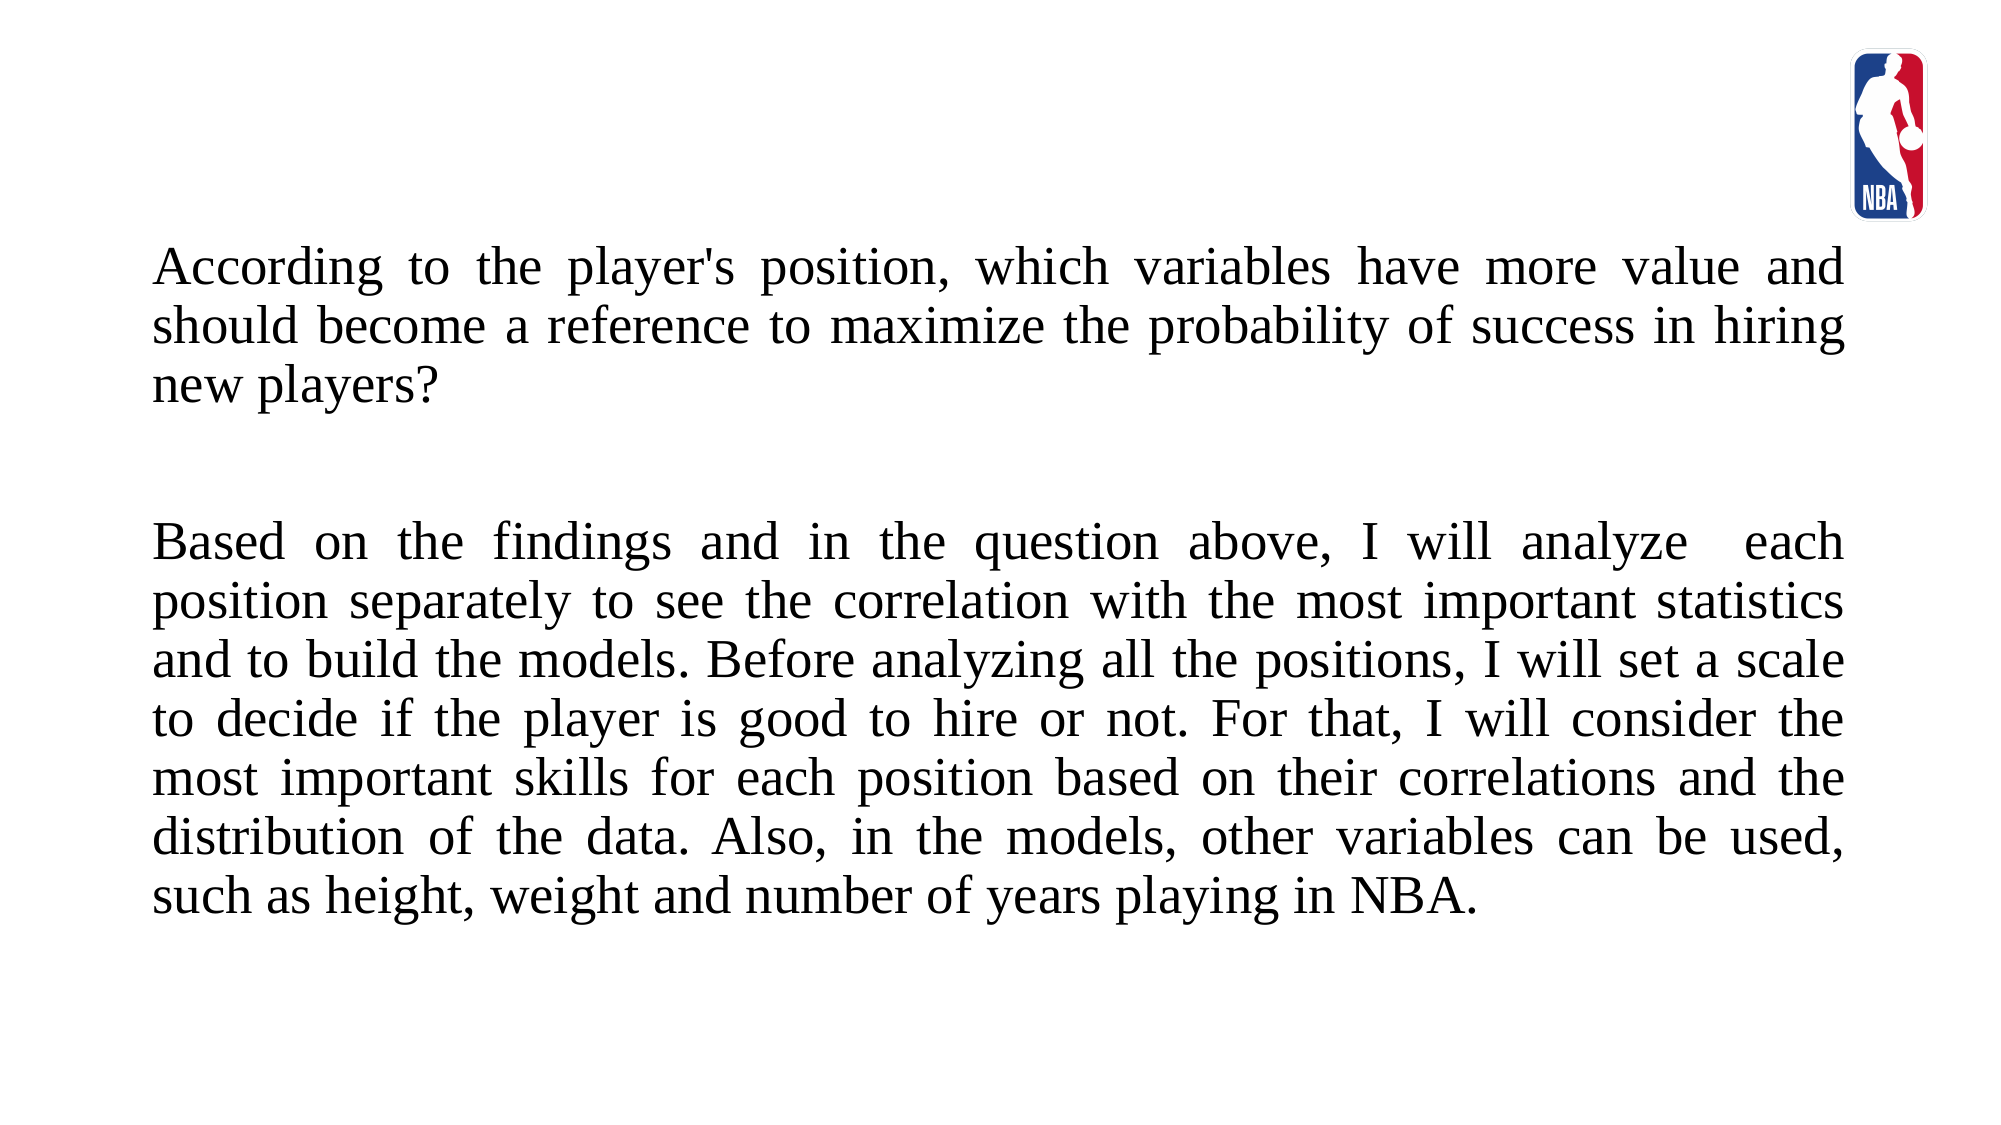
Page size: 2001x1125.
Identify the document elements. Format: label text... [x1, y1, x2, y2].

list According to the player's position, which variables have more value and should become a reference to maximize the probability of success in hiring new players? Based on the findings and in the question above, I will analyze each position separately to see the correlation with the most important statistics and to build the models. Before analyzing all the positions, I will set a scale to decide if the player is good to hire or not. For that, I will consider the most important skills for each position based on their correlations and the distribution of the data. Also, in the models, other variables can be used, such as height, weight and number of years playing in NBA. [137, 229, 1863, 944]
picture [1846, 40, 1932, 230]
